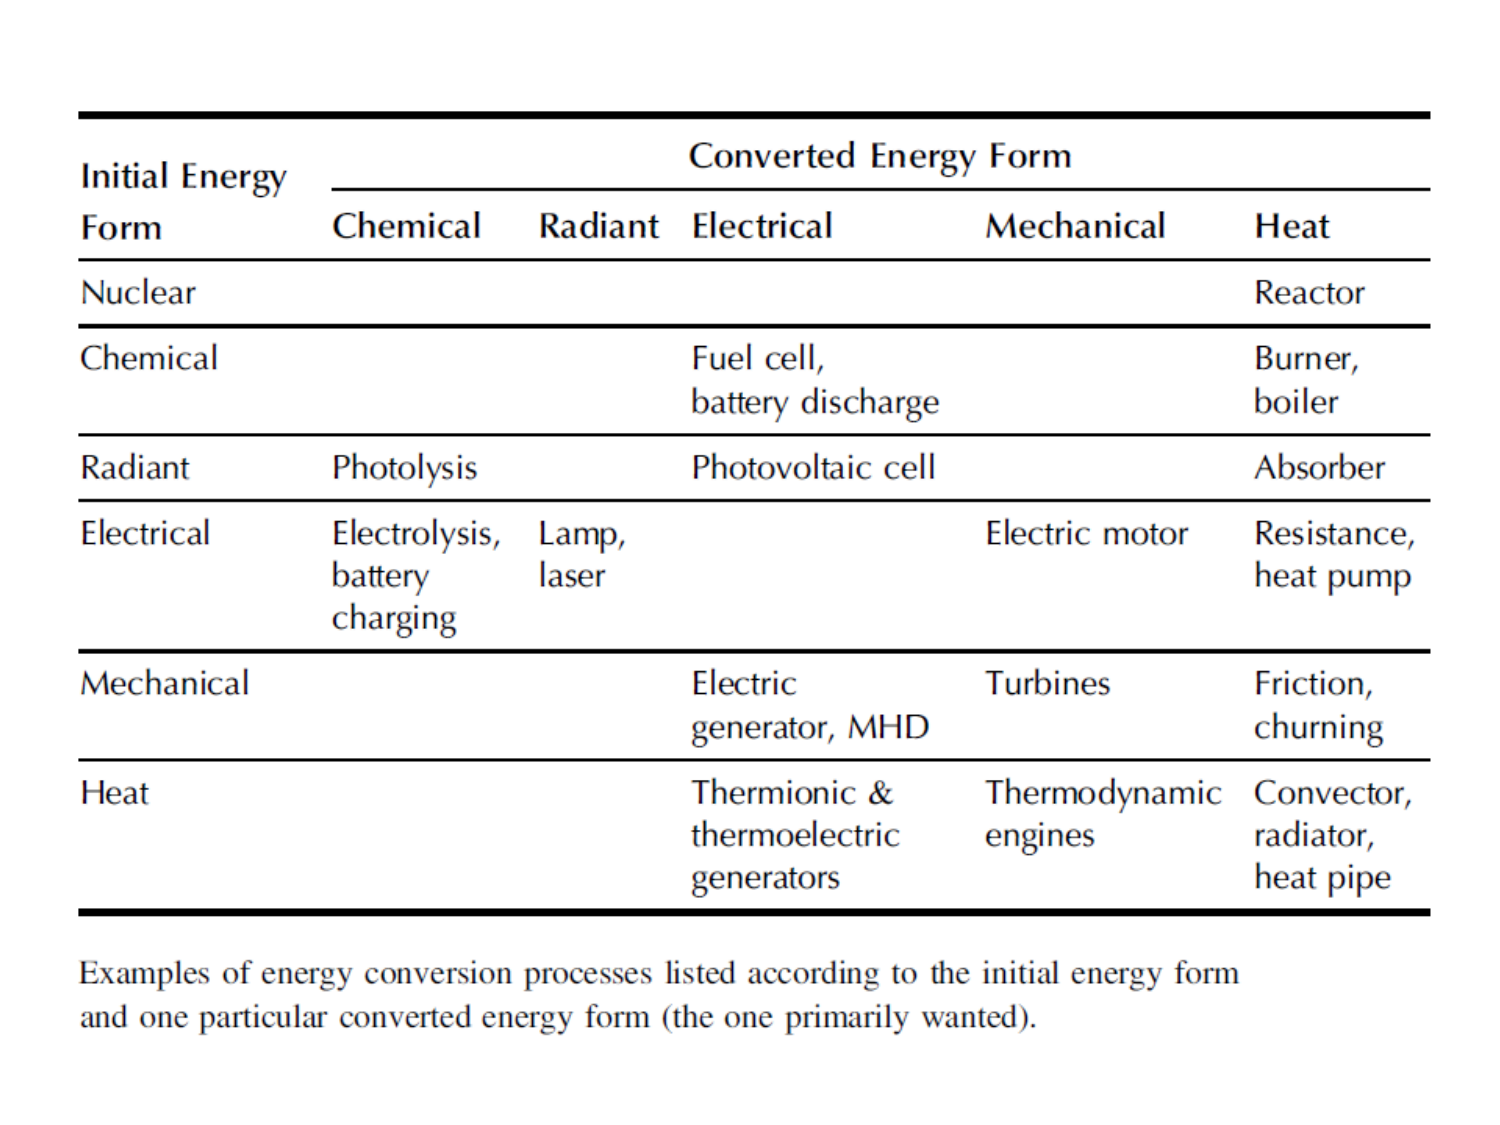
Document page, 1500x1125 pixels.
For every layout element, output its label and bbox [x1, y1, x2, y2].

picture [63, 84, 1437, 1040]
